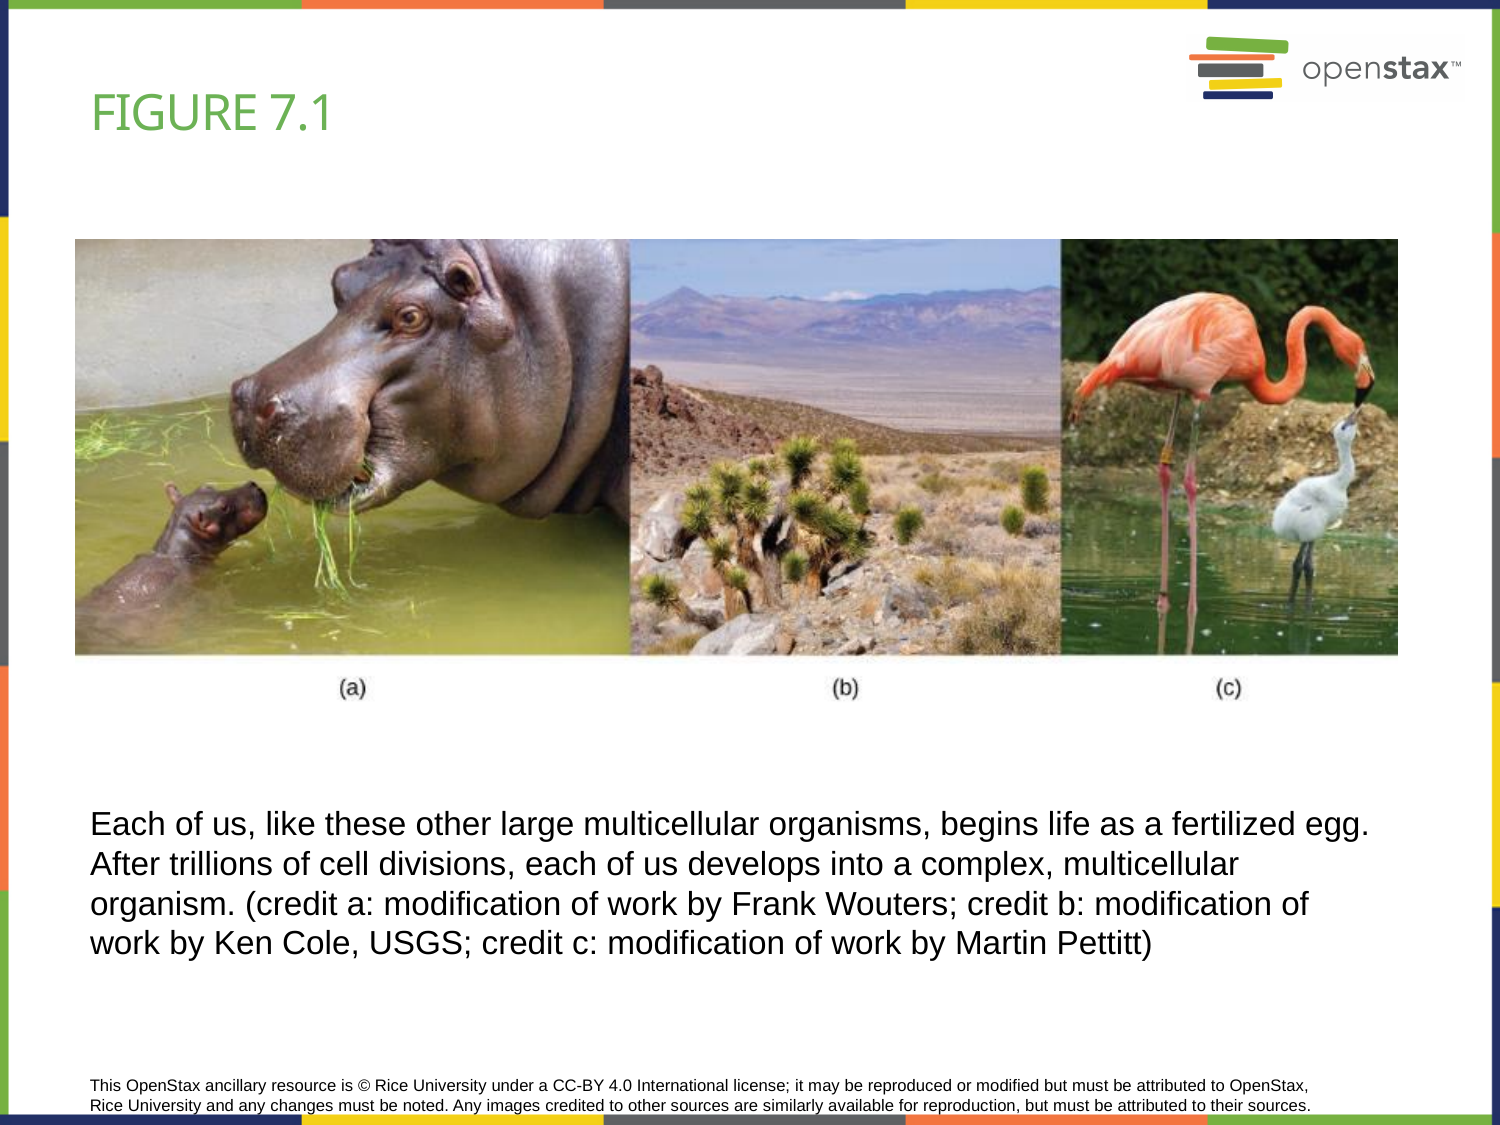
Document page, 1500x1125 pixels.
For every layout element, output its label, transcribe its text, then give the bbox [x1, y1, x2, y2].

picture [0, 0, 1500, 1125]
title Figure 7.1 [75, 39, 1398, 148]
list Each of us, like these other large multicellular organisms, begins life as a fertilized egg. After trillions of cell divisions, each of us develops into a complex, multicellular organism. (credit a: modification of work by Frank Wouters; credit b: modification of work by Ken Cole, USGS; credit c: modification of work by Martin Pettitt) [75, 794, 1398, 986]
text_box This OpenStax ancillary resource is © Rice University under a CC-BY 4.0 International license; it may be reproduced or modified but must be attributed to OpenStax, Rice University and any changes must be noted. Any images credited to other sources are similarly available for reproduction, but must be attributed to their sources. [75, 1067, 1336, 1114]
